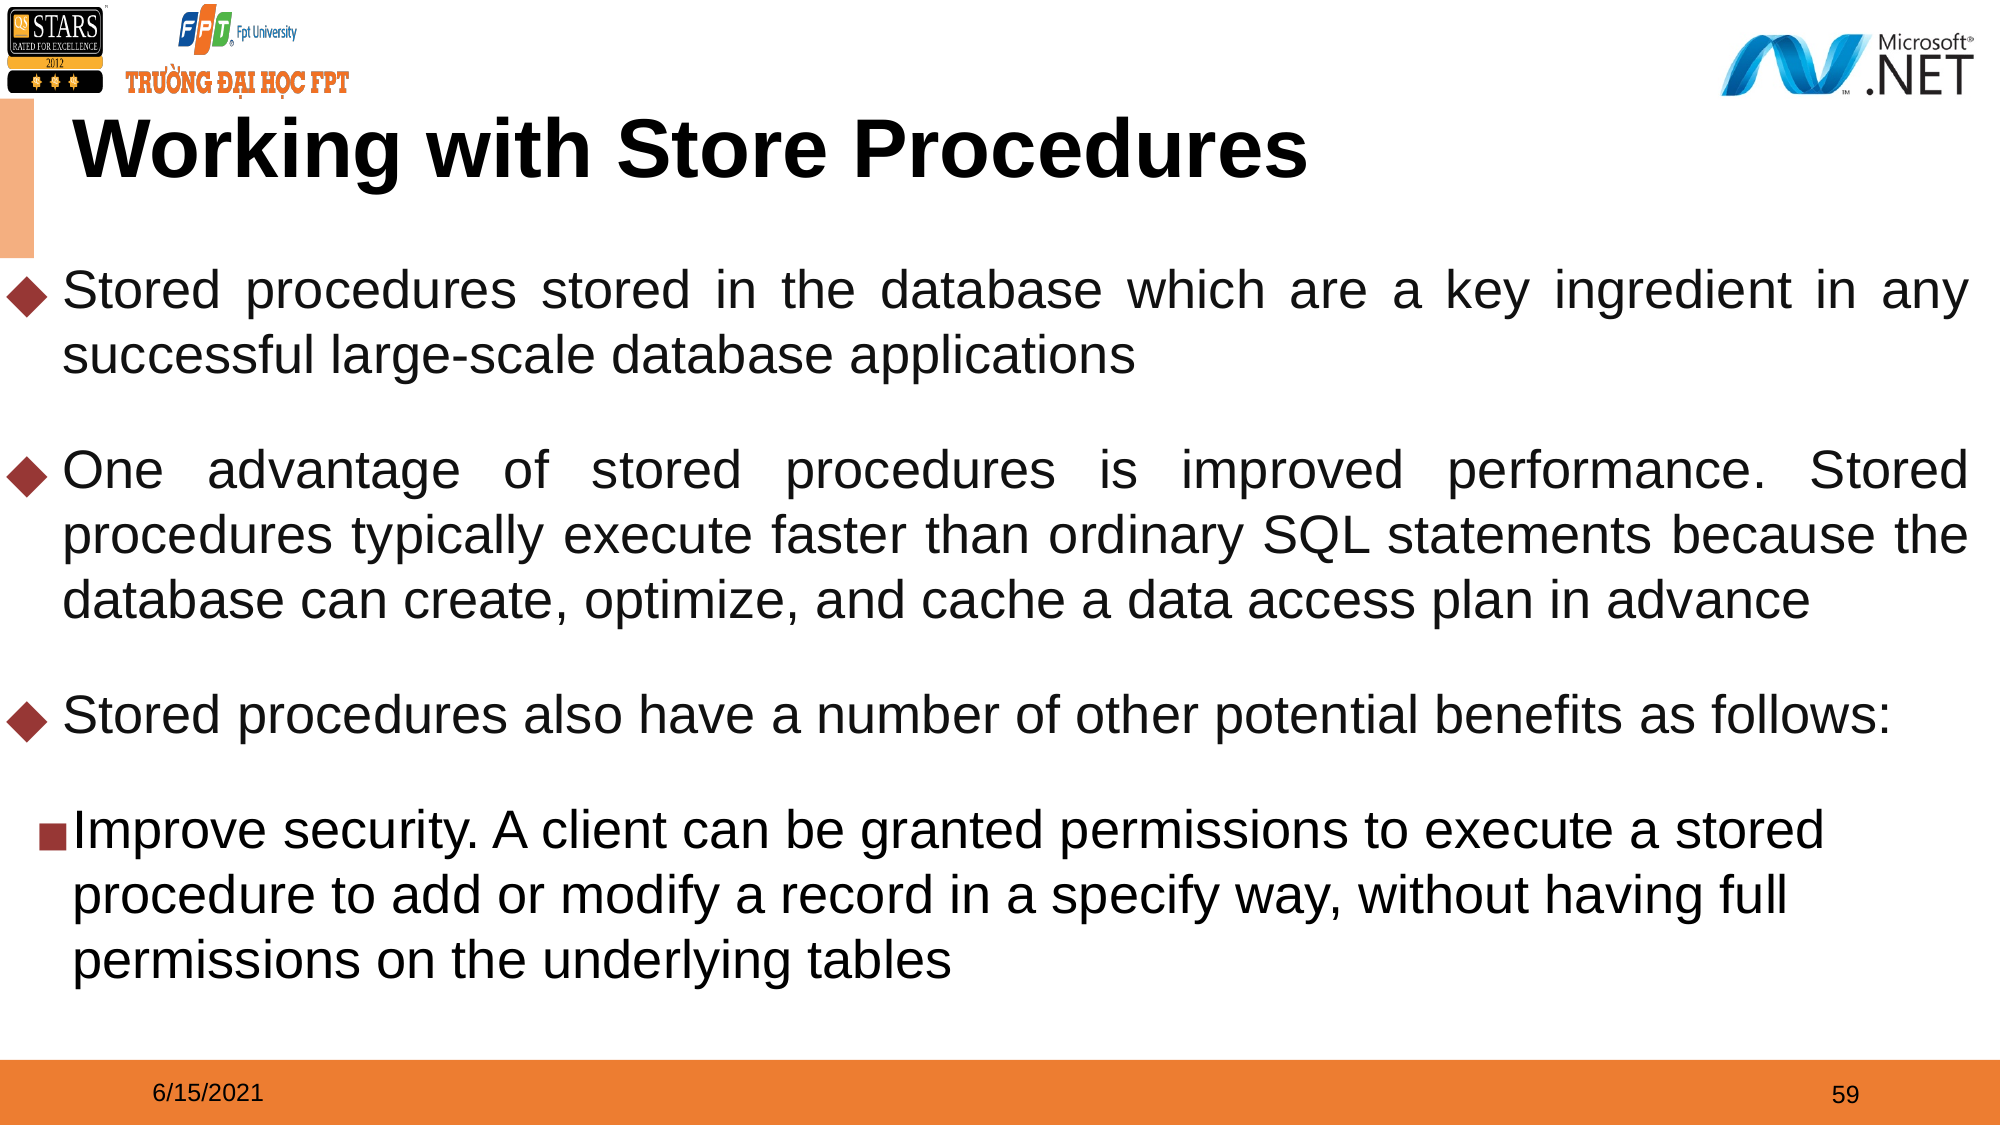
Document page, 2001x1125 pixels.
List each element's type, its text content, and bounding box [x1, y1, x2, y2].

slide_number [137, 1061, 588, 1122]
text_box Stored procedures stored in the database which are a key ingredient in any successful large-scale database applications One advantage of stored procedures is improved performance. Stored procedures typically execute faster than ordinary SQL statements because the database can create, optimize, and cache a data access plan in advance Stored procedures also have a number of other potential benefits as follows: Improve security. A client can be granted permissions to execute a stored procedure to add or modify a record in a specify way, without having full permissions on the underlying tables [0, 246, 1988, 997]
slide_number ‹#› [1424, 1063, 1875, 1123]
text_box Working with Store Procedures [34, 103, 1554, 198]
picture [7, 4, 349, 99]
picture [1685, 0, 2001, 129]
